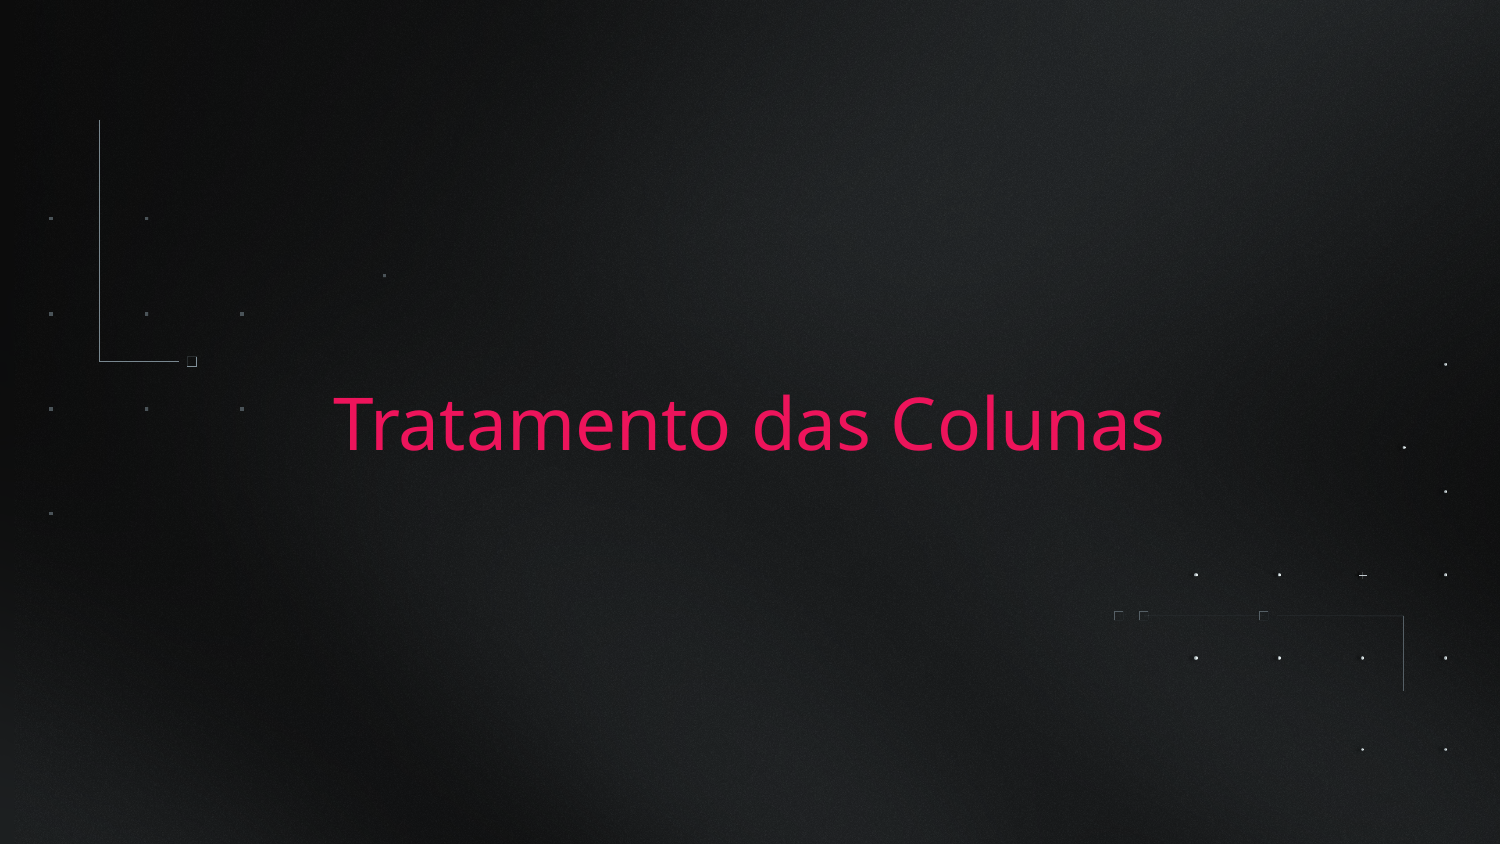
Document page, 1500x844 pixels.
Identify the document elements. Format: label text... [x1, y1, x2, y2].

picture [0, 0, 1500, 844]
text_box Tratamento das Colunas [260, 370, 1240, 473]
